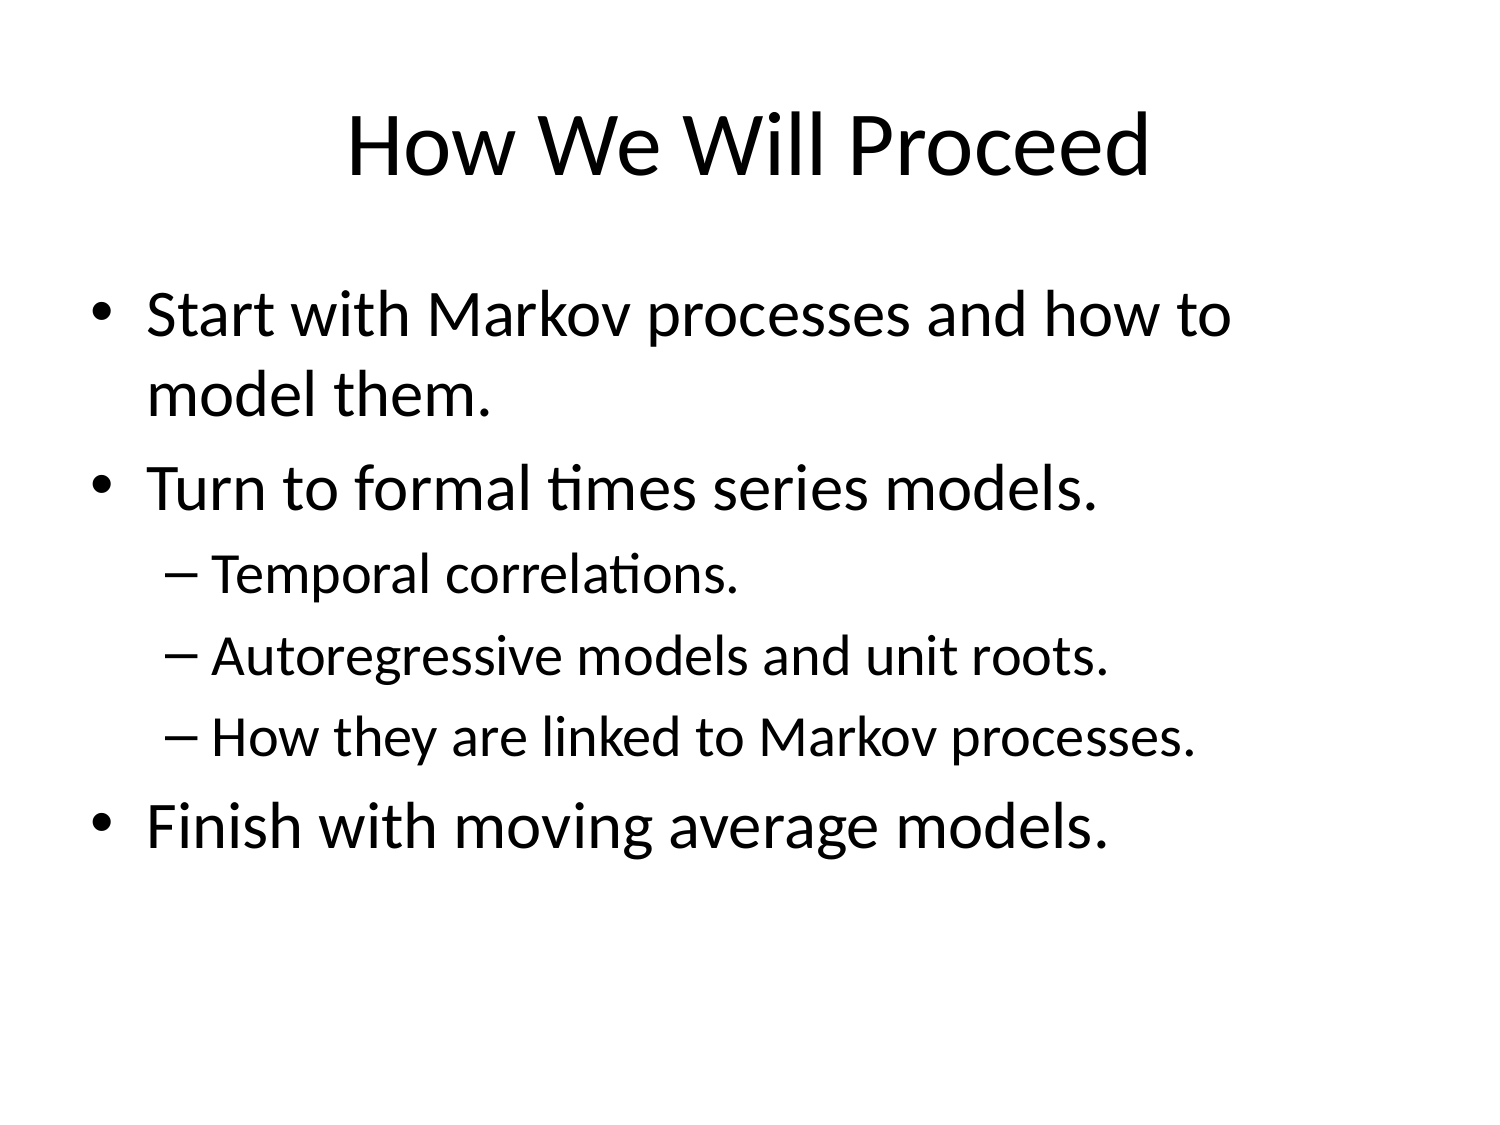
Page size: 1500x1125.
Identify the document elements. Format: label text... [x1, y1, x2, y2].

list Start with Markov processes and how to model them. Turn to formal times series models. Temporal correlations. Autoregressive models and unit roots. How they are linked to Markov processes. Finish with moving average models. [75, 262, 1425, 1005]
title How We Will Proceed [75, 45, 1425, 233]
